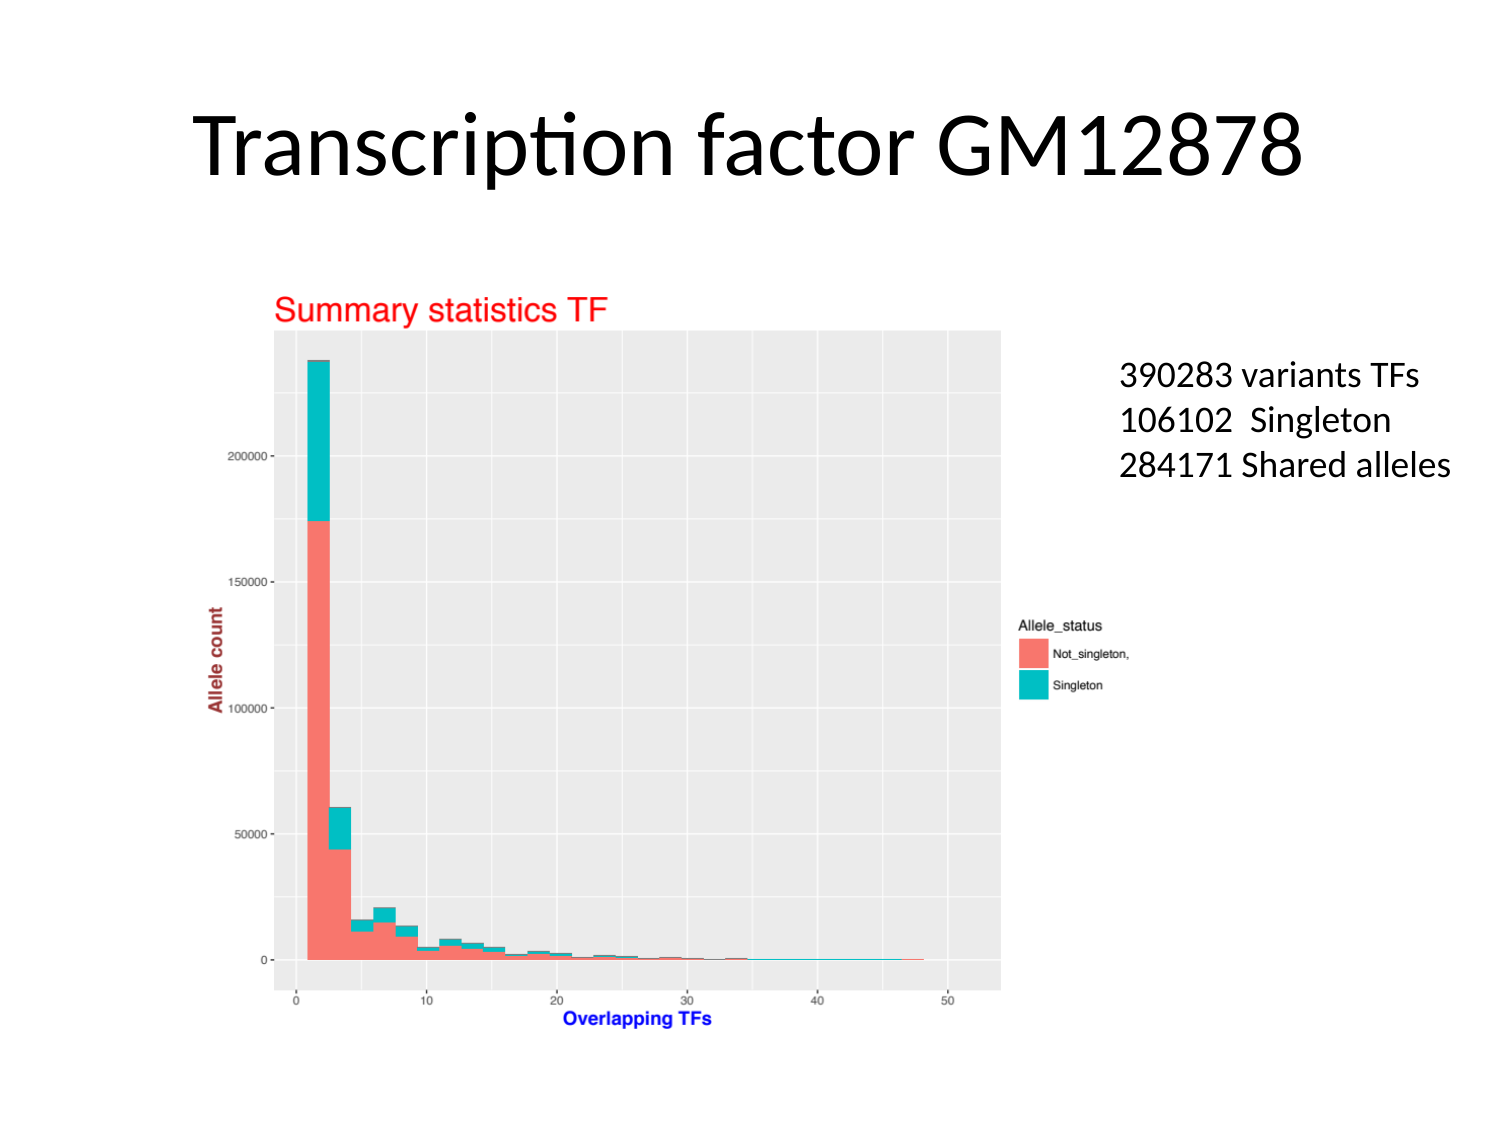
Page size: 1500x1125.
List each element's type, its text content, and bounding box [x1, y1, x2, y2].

title Transcription factor GM12878 [75, 45, 1425, 233]
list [0, 290, 1351, 1034]
text_box 390283 variants TFs 106102 Singleton 284171 Shared alleles [1354, 342, 1467, 628]
